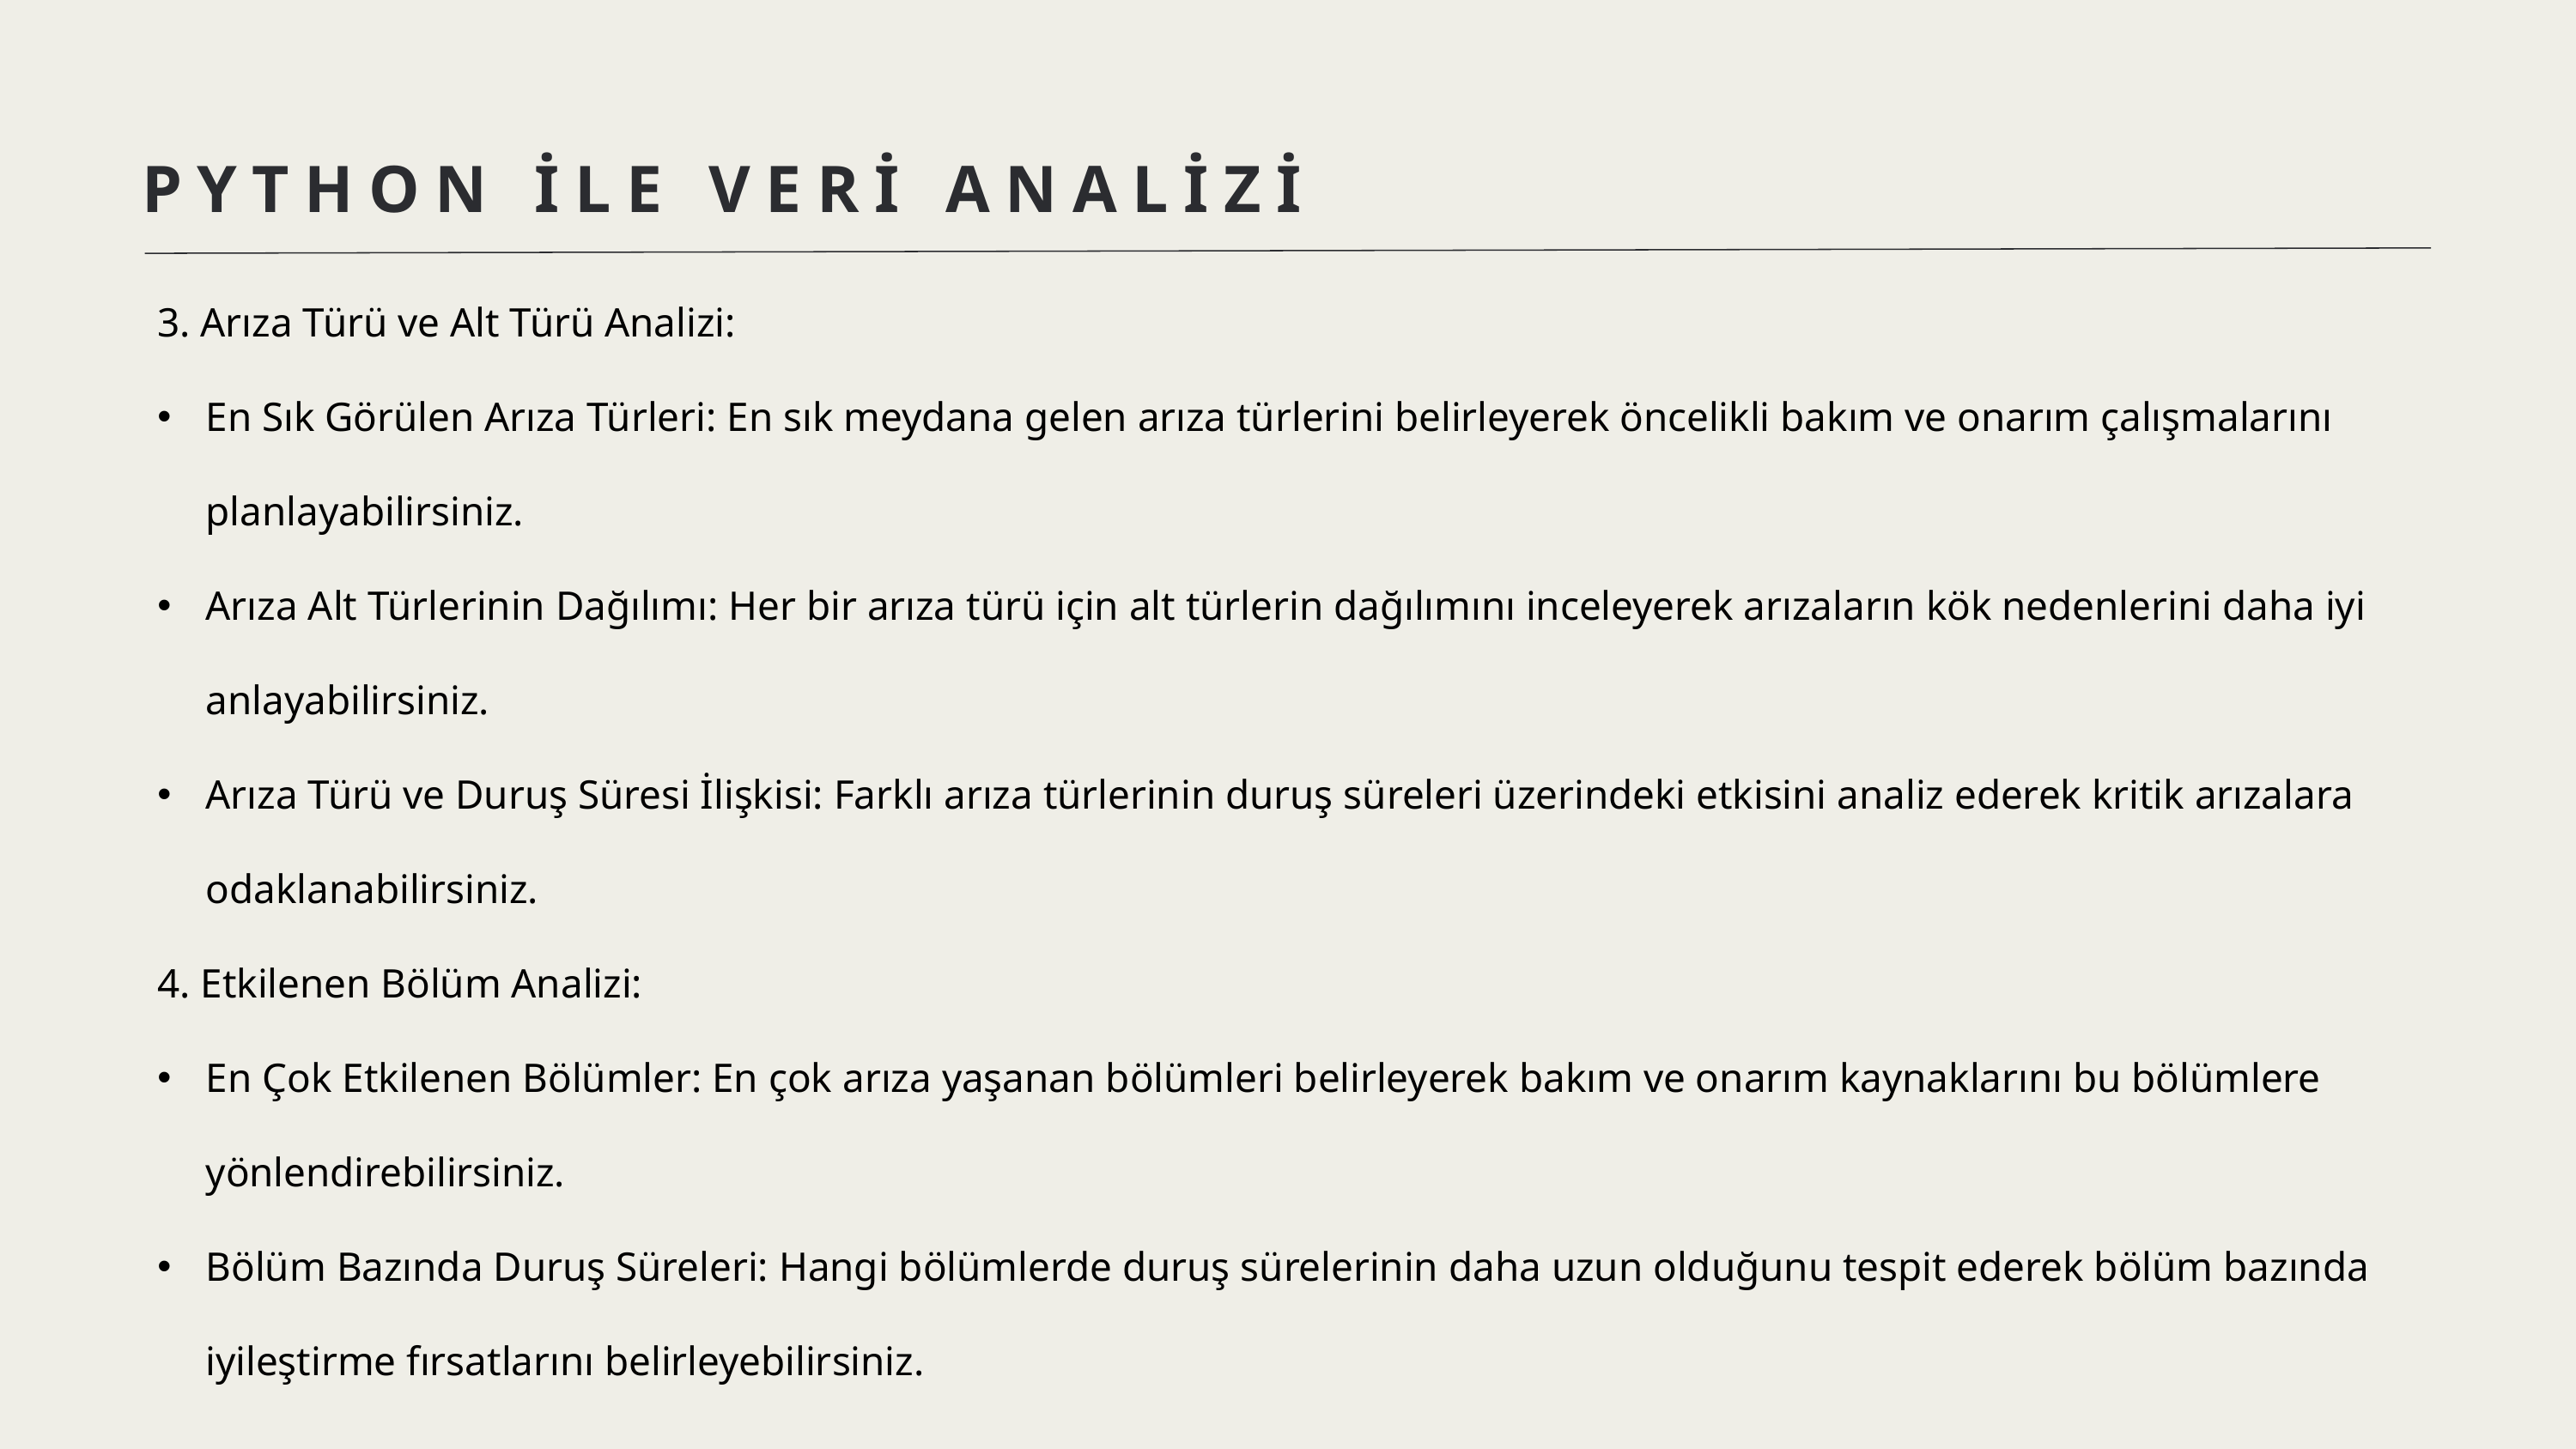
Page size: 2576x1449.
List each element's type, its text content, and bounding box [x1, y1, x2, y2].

text_box 3. Arıza Türü ve Alt Türü Analizi: En Sık Görülen Arıza Türleri: En sık meydana gelen arıza türlerini belirleyerek öncelikli bakım ve onarım çalışmalarını planlayabilirsiniz. Arıza Alt Türlerinin Dağılımı: Her bir arıza türü için alt türlerin dağılımını inceleyerek arızaların kök nedenlerini daha iyi anlayabilirsiniz. Arıza Türü ve Duruş Süresi İlişkisi: Farklı arıza türlerinin duruş süreleri üzerindeki etkisini analiz ederek kritik arızalara odaklanabilirsiniz. 4. Etkilenen Bölüm Analizi: En Çok Etkilenen Bölümler: En çok arıza yaşanan bölümleri belirleyerek bakım ve onarım kaynaklarını bu bölümlere yönlendirebilirsiniz. Bölüm Bazında Duruş Süreleri: Hangi bölümlerde duruş sürelerinin daha uzun olduğunu tespit ederek bölüm bazında iyileştirme fırsatlarını belirleyebilirsiniz. [144, 244, 2434, 1391]
text_box PYTHON İLE VERİ ANALİZİ [142, 132, 2428, 226]
